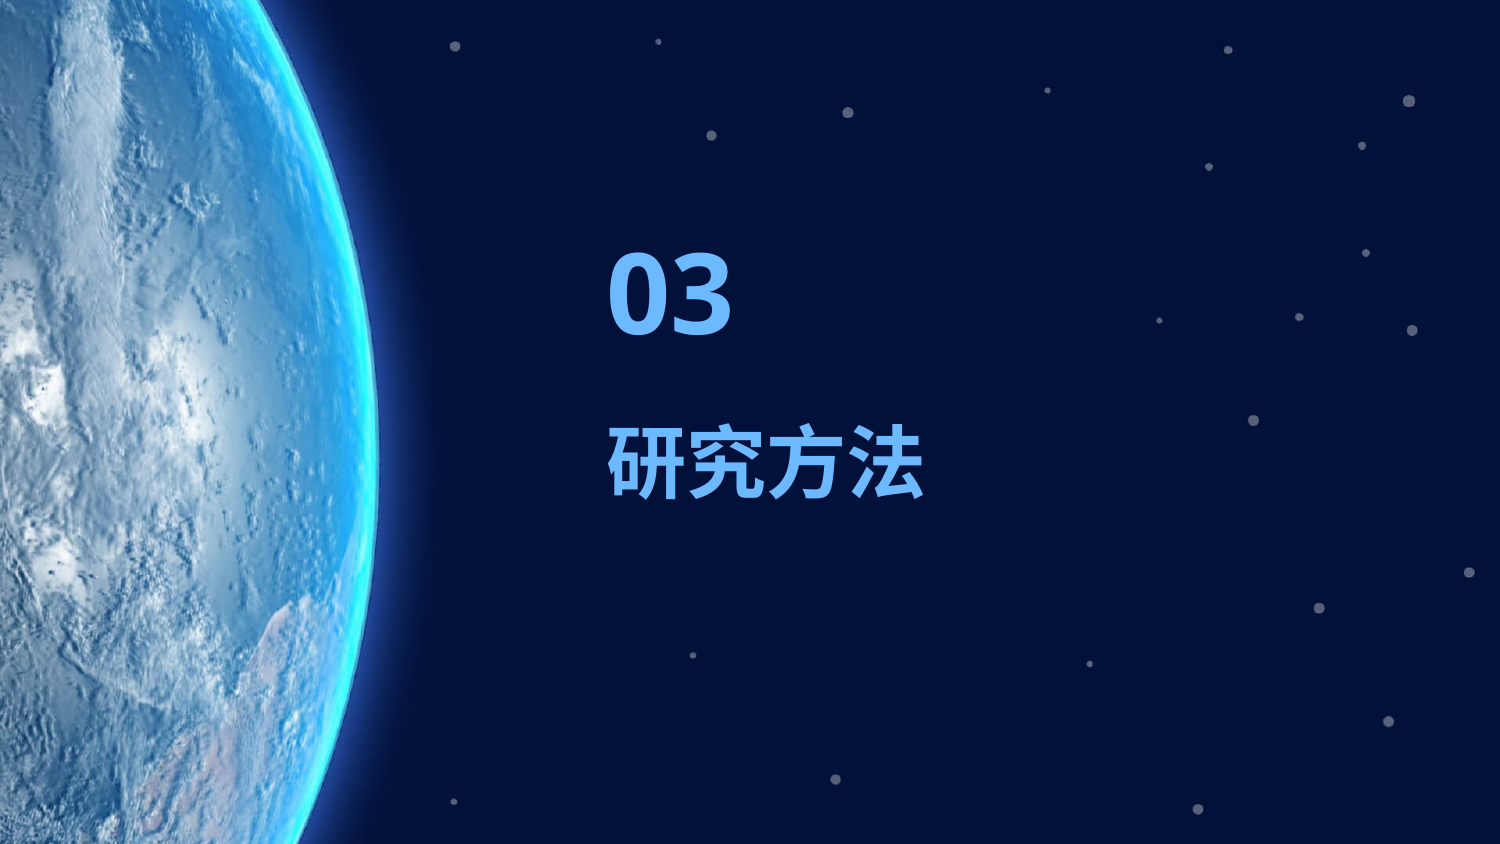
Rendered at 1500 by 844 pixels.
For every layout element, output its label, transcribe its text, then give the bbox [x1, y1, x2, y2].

text_box 03 [591, 214, 830, 404]
text_box 研究方法 [591, 404, 1300, 680]
picture [0, 0, 1500, 844]
